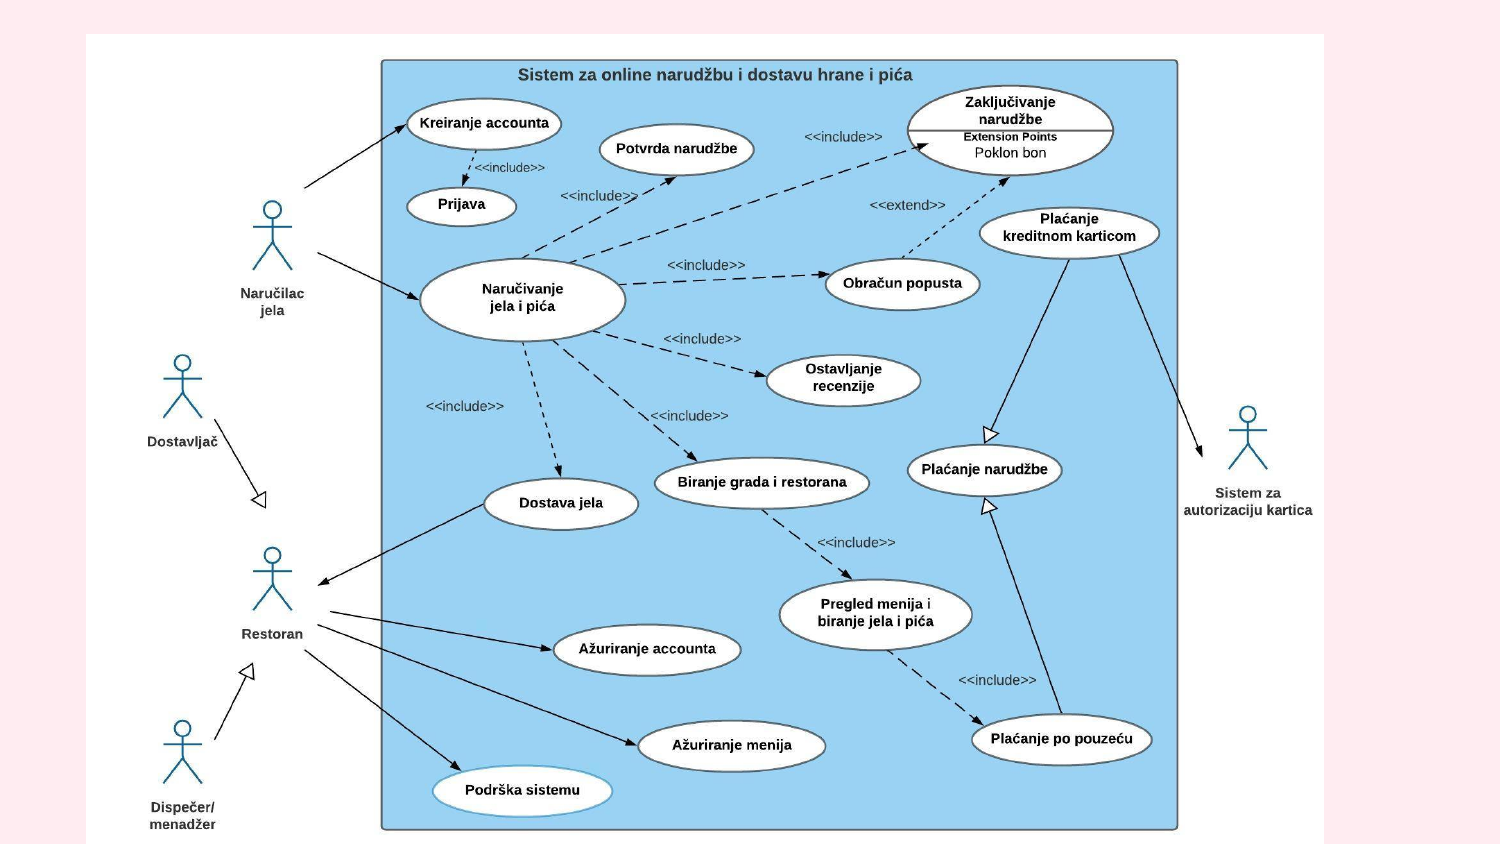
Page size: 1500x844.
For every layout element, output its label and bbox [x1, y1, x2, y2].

picture [86, 33, 1324, 844]
